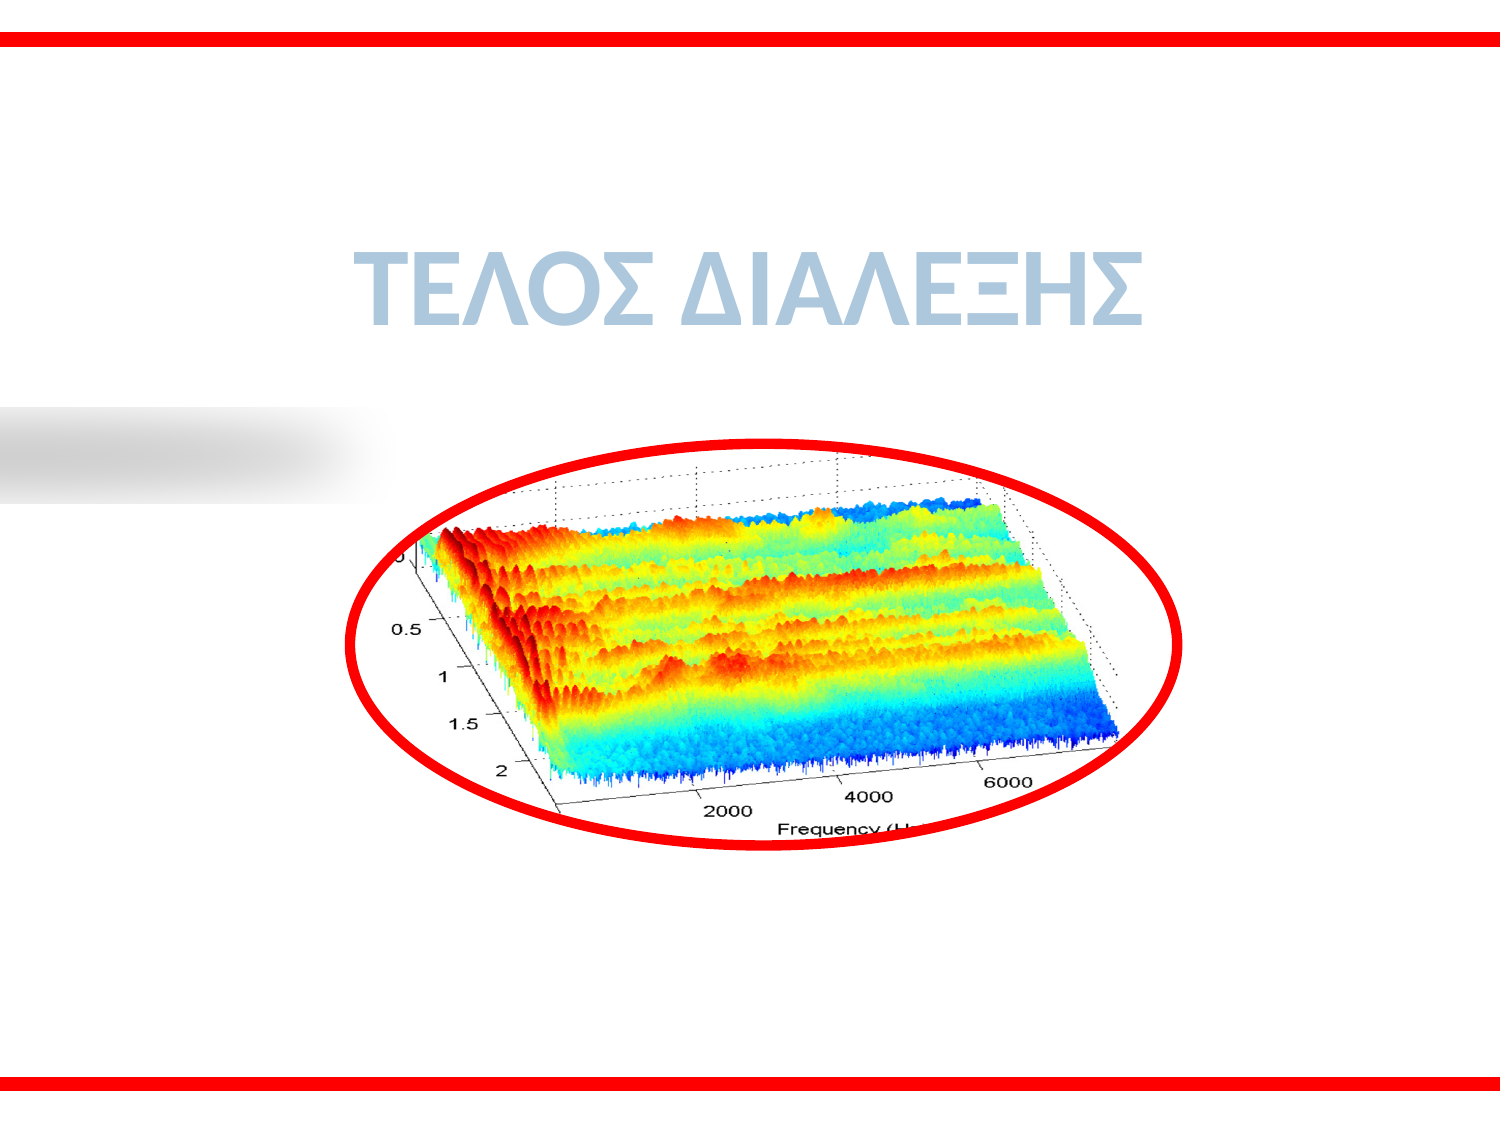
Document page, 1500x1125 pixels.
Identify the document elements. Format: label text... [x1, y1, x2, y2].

list ΤΕΛΟΣ ΔΙΑΛΕΞΗΣ [14, 56, 1484, 1067]
text_box [0, 1077, 1500, 1091]
text_box [0, 32, 1500, 47]
picture [349, 443, 1178, 846]
